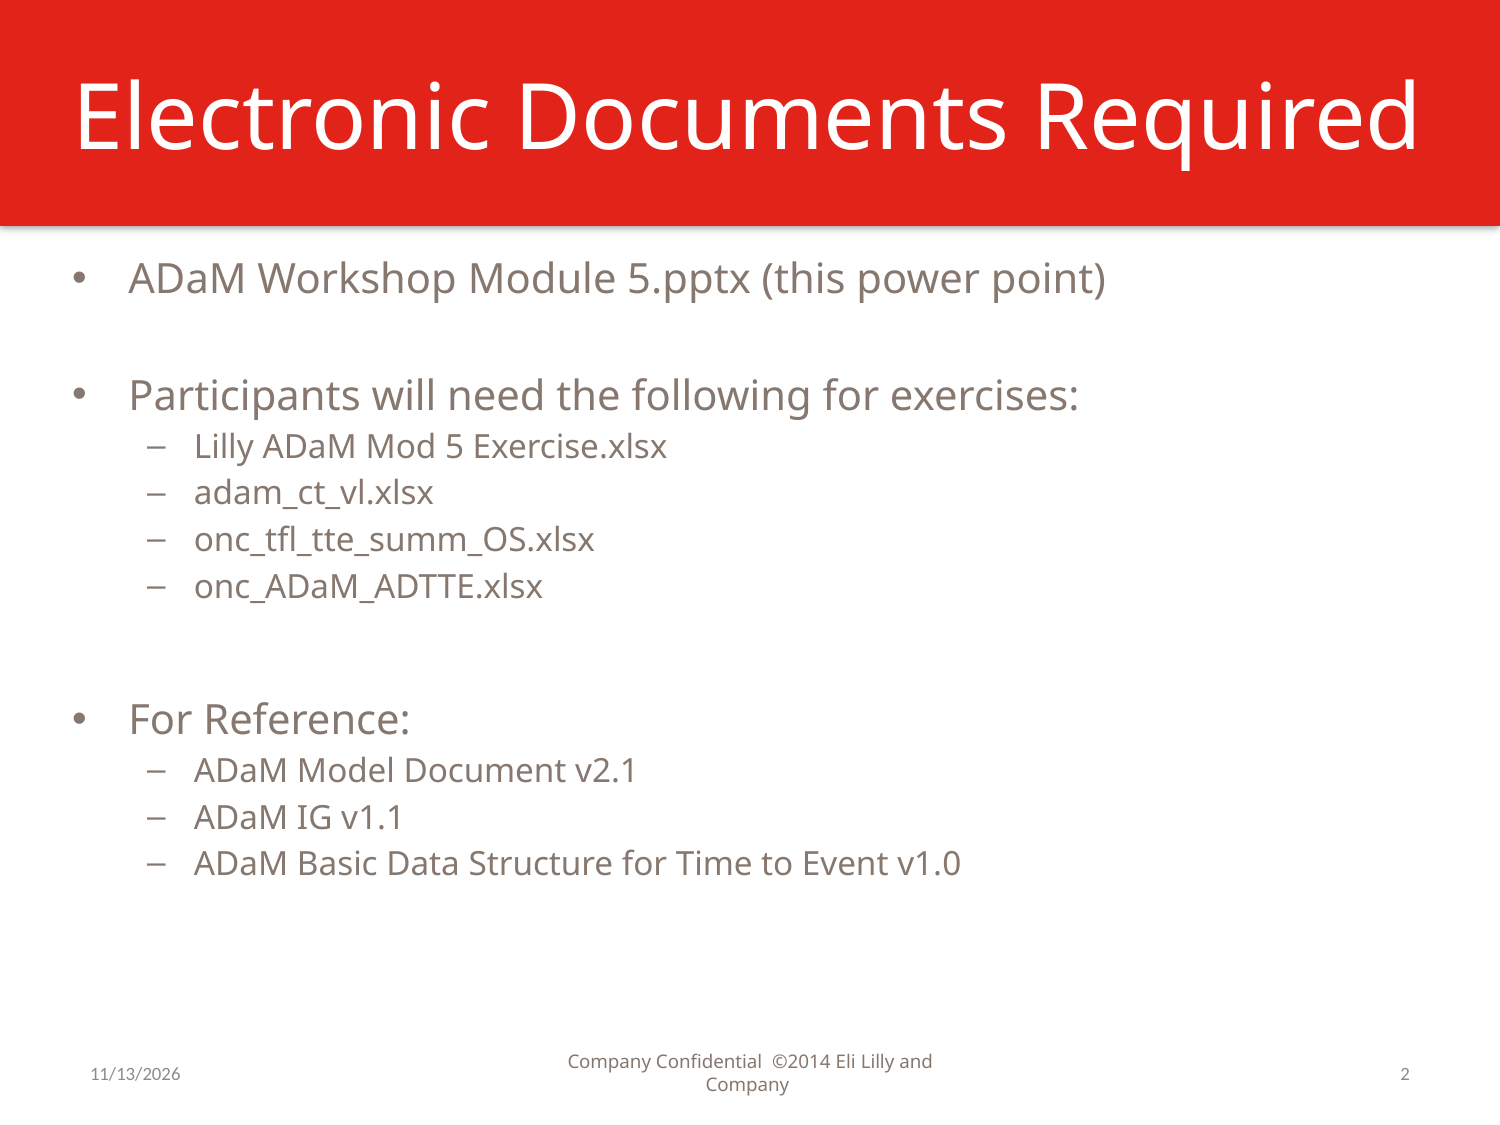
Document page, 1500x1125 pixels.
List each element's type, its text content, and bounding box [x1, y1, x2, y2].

list ADaM Workshop Module 5.pptx (this power point) Participants will need the following for exercises: Lilly ADaM Mod 5 Exercise.xlsx adam_ct_vl.xlsx onc_tfl_tte_summ_OS.xlsx onc_ADaM_ADTTE.xlsx For Reference: ADaM Model Document v2.1 ADaM IG v1.1 ADaM Basic Data Structure for Time to Event v1.0 [56, 244, 1450, 1005]
title Electronic Documents Required [56, 19, 1450, 207]
slide_number 2 [1074, 1042, 1425, 1103]
footer Company Confidential ©2014 Eli Lilly and Company [512, 1042, 988, 1103]
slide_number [75, 1042, 425, 1103]
